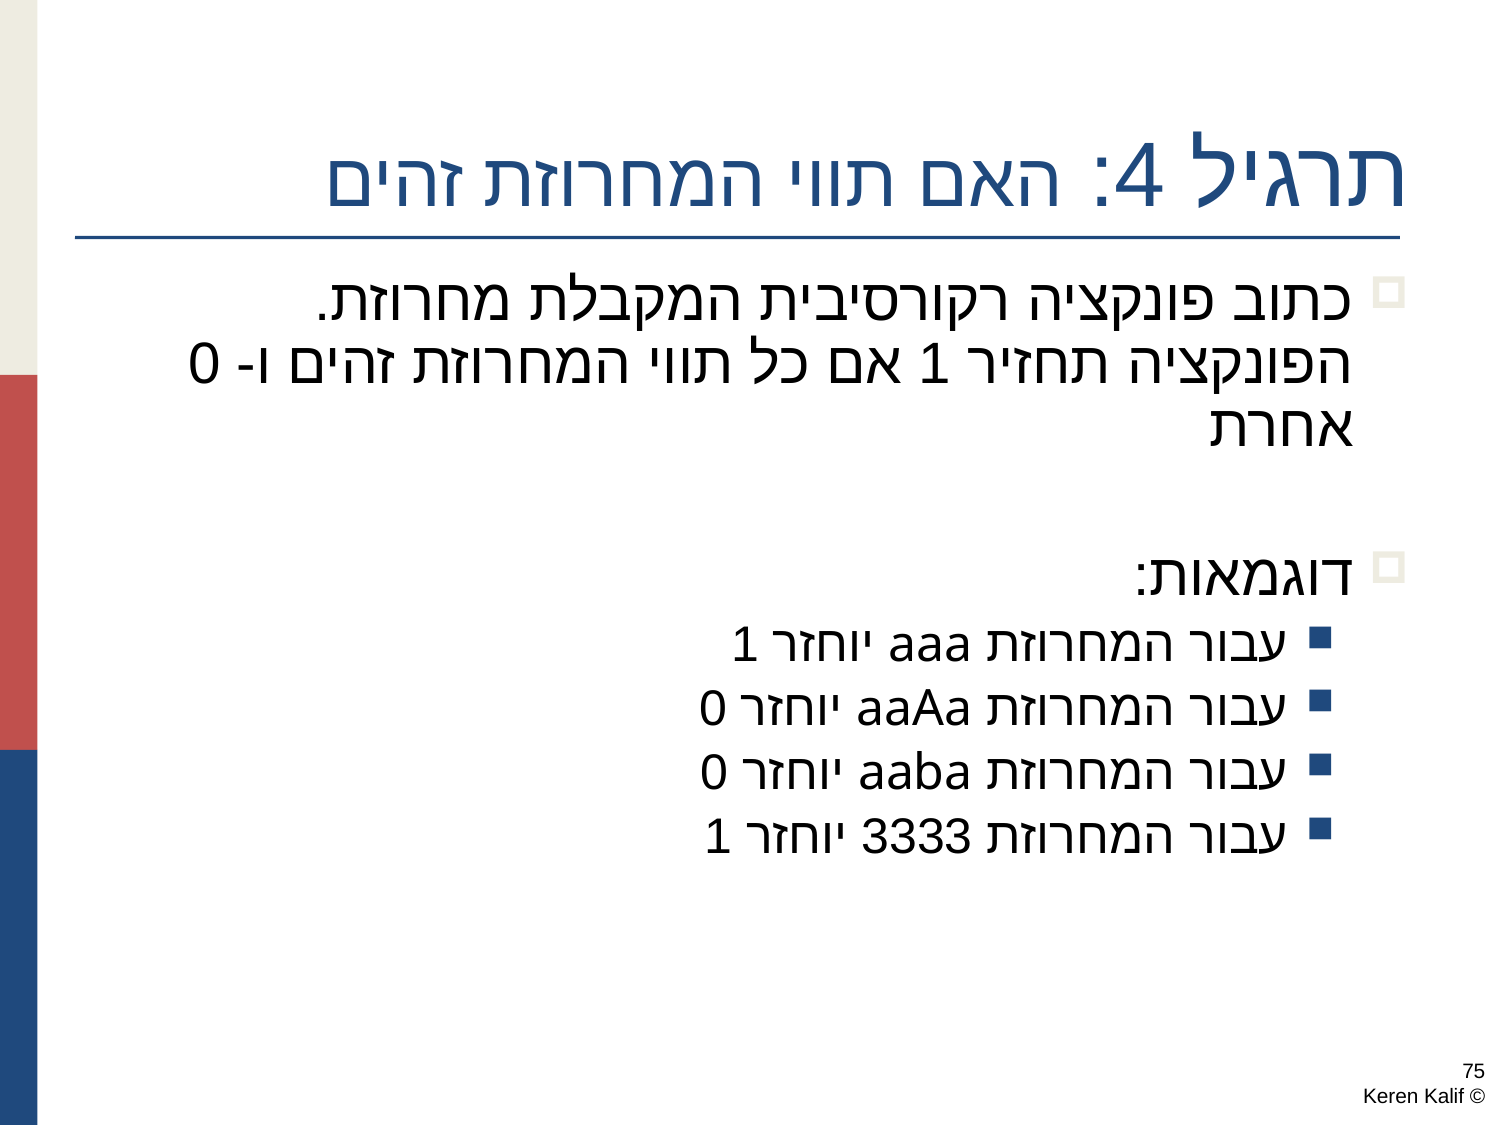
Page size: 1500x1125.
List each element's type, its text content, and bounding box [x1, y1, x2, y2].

list כתוב פונקציה רקורסיבית המקבלת מחרוזת. הפונקציה תחזיר 1 אם כל תווי המחרוזת זהים ו- 0 אחרת דוגמאות: עבור המחרוזת aaa יוחזר 1 עבור המחרוזת aaAa יוחזר 0 עבור המחרוזת aaba יוחזר 0 עבור המחרוזת 3333 יוחזר 1 [74, 262, 1426, 1006]
title תרגיל 4: האם תווי המחרוזת זהים [74, 45, 1426, 233]
text_box 75 © Keren Kalif [1149, 1049, 1500, 1125]
